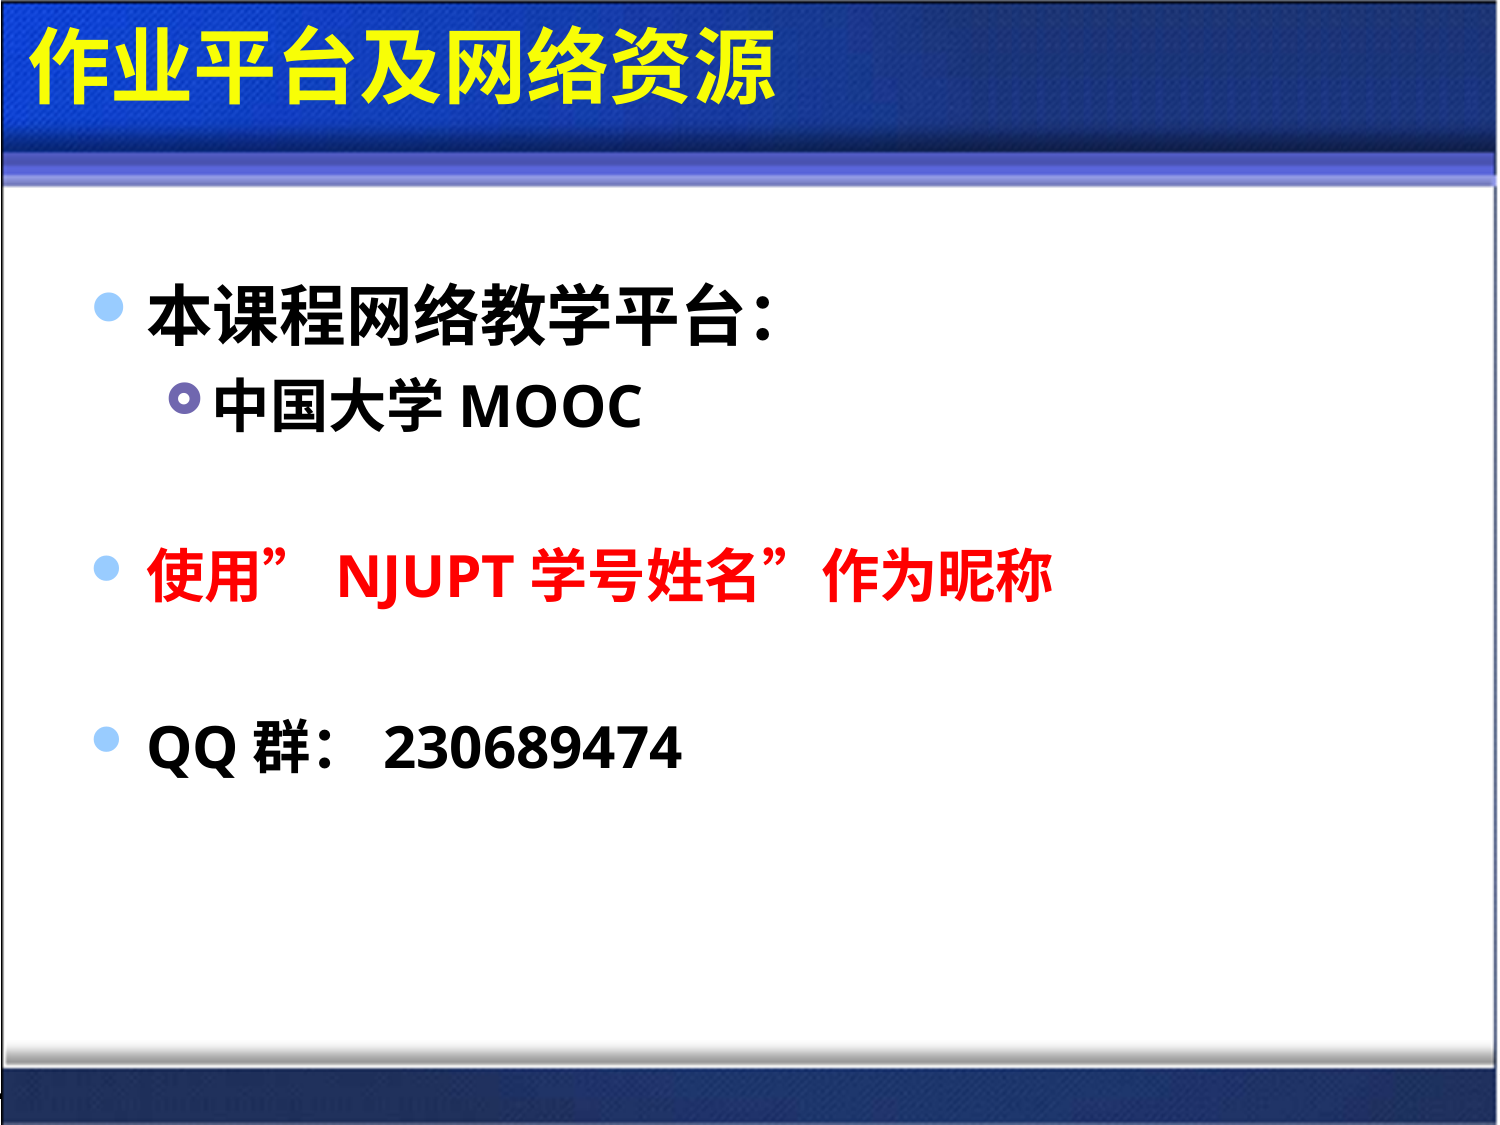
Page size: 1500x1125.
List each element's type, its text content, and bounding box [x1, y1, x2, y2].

list 本课程网络教学平台： 中国大学MOOC 使用”NJUPT学号姓名”作为昵称 QQ群：230689474 [75, 262, 1445, 1041]
title 作业平台及网络资源 [11, 18, 1362, 153]
picture [1, 0, 1499, 1125]
